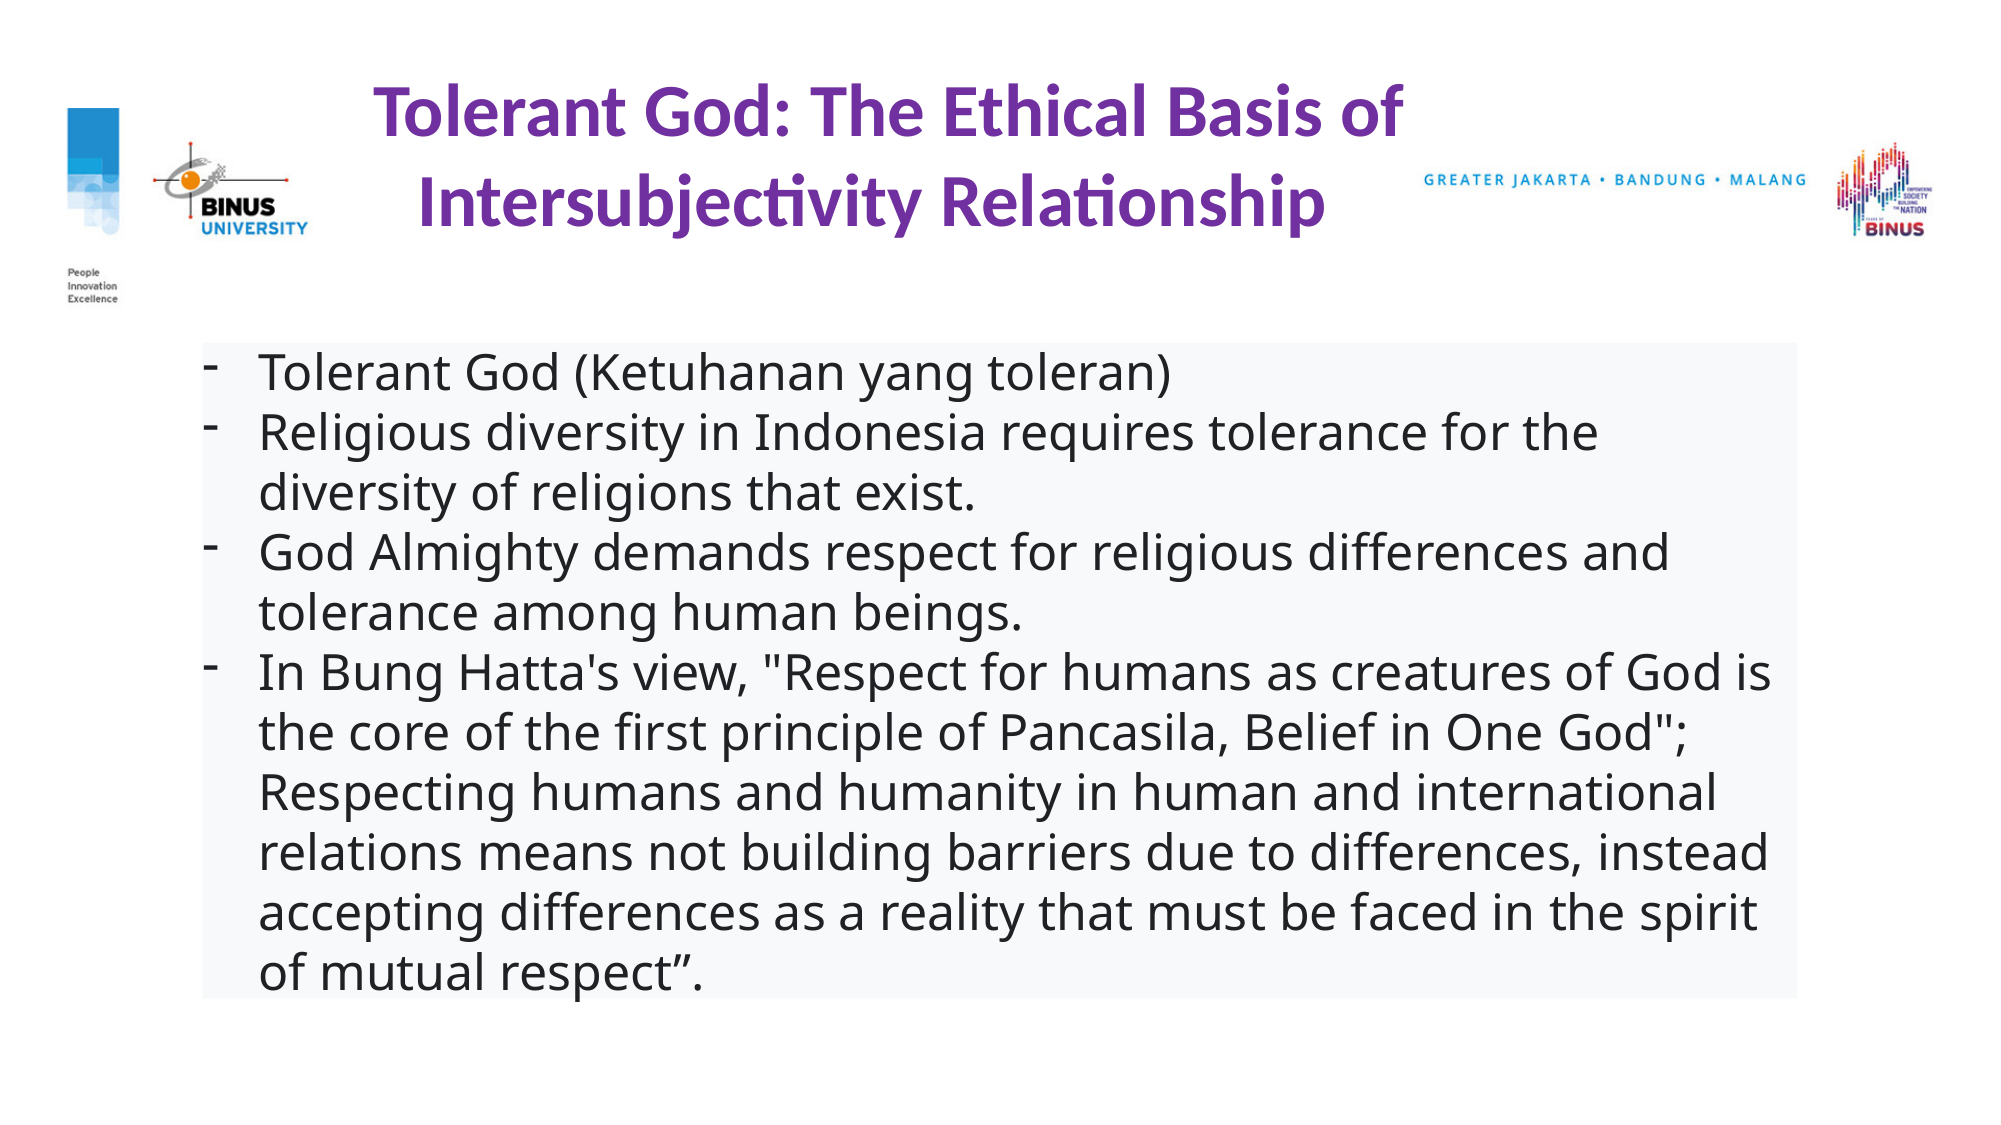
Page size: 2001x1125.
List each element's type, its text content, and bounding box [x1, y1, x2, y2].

text_box Tolerant God: The Ethical Basis of Intersubjectivity Relationship [347, 53, 1432, 108]
picture [0, 108, 2000, 1125]
